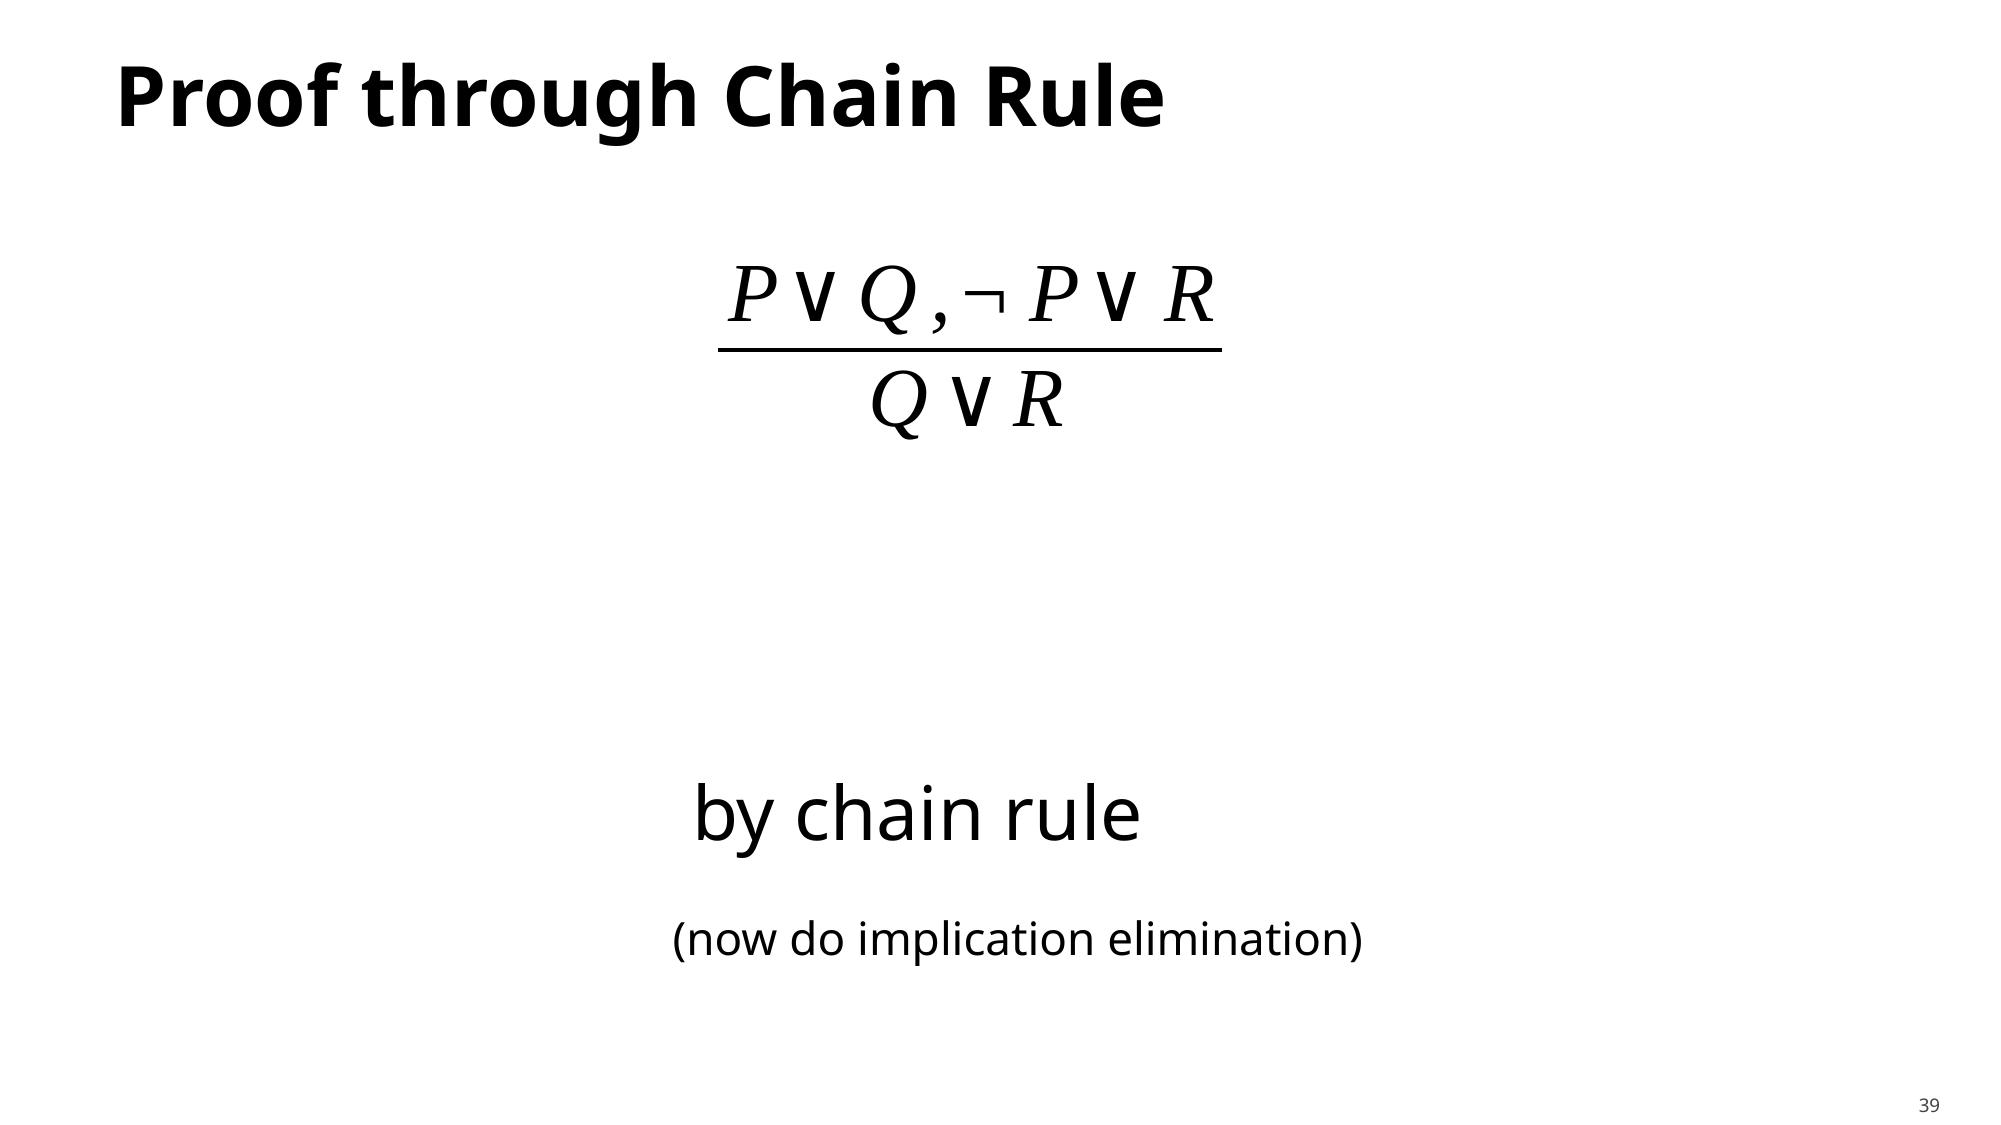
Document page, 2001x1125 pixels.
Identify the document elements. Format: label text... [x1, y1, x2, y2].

slide_number 39 [1794, 1080, 1955, 1125]
title Proof through Chain Rule [99, 12, 1900, 175]
